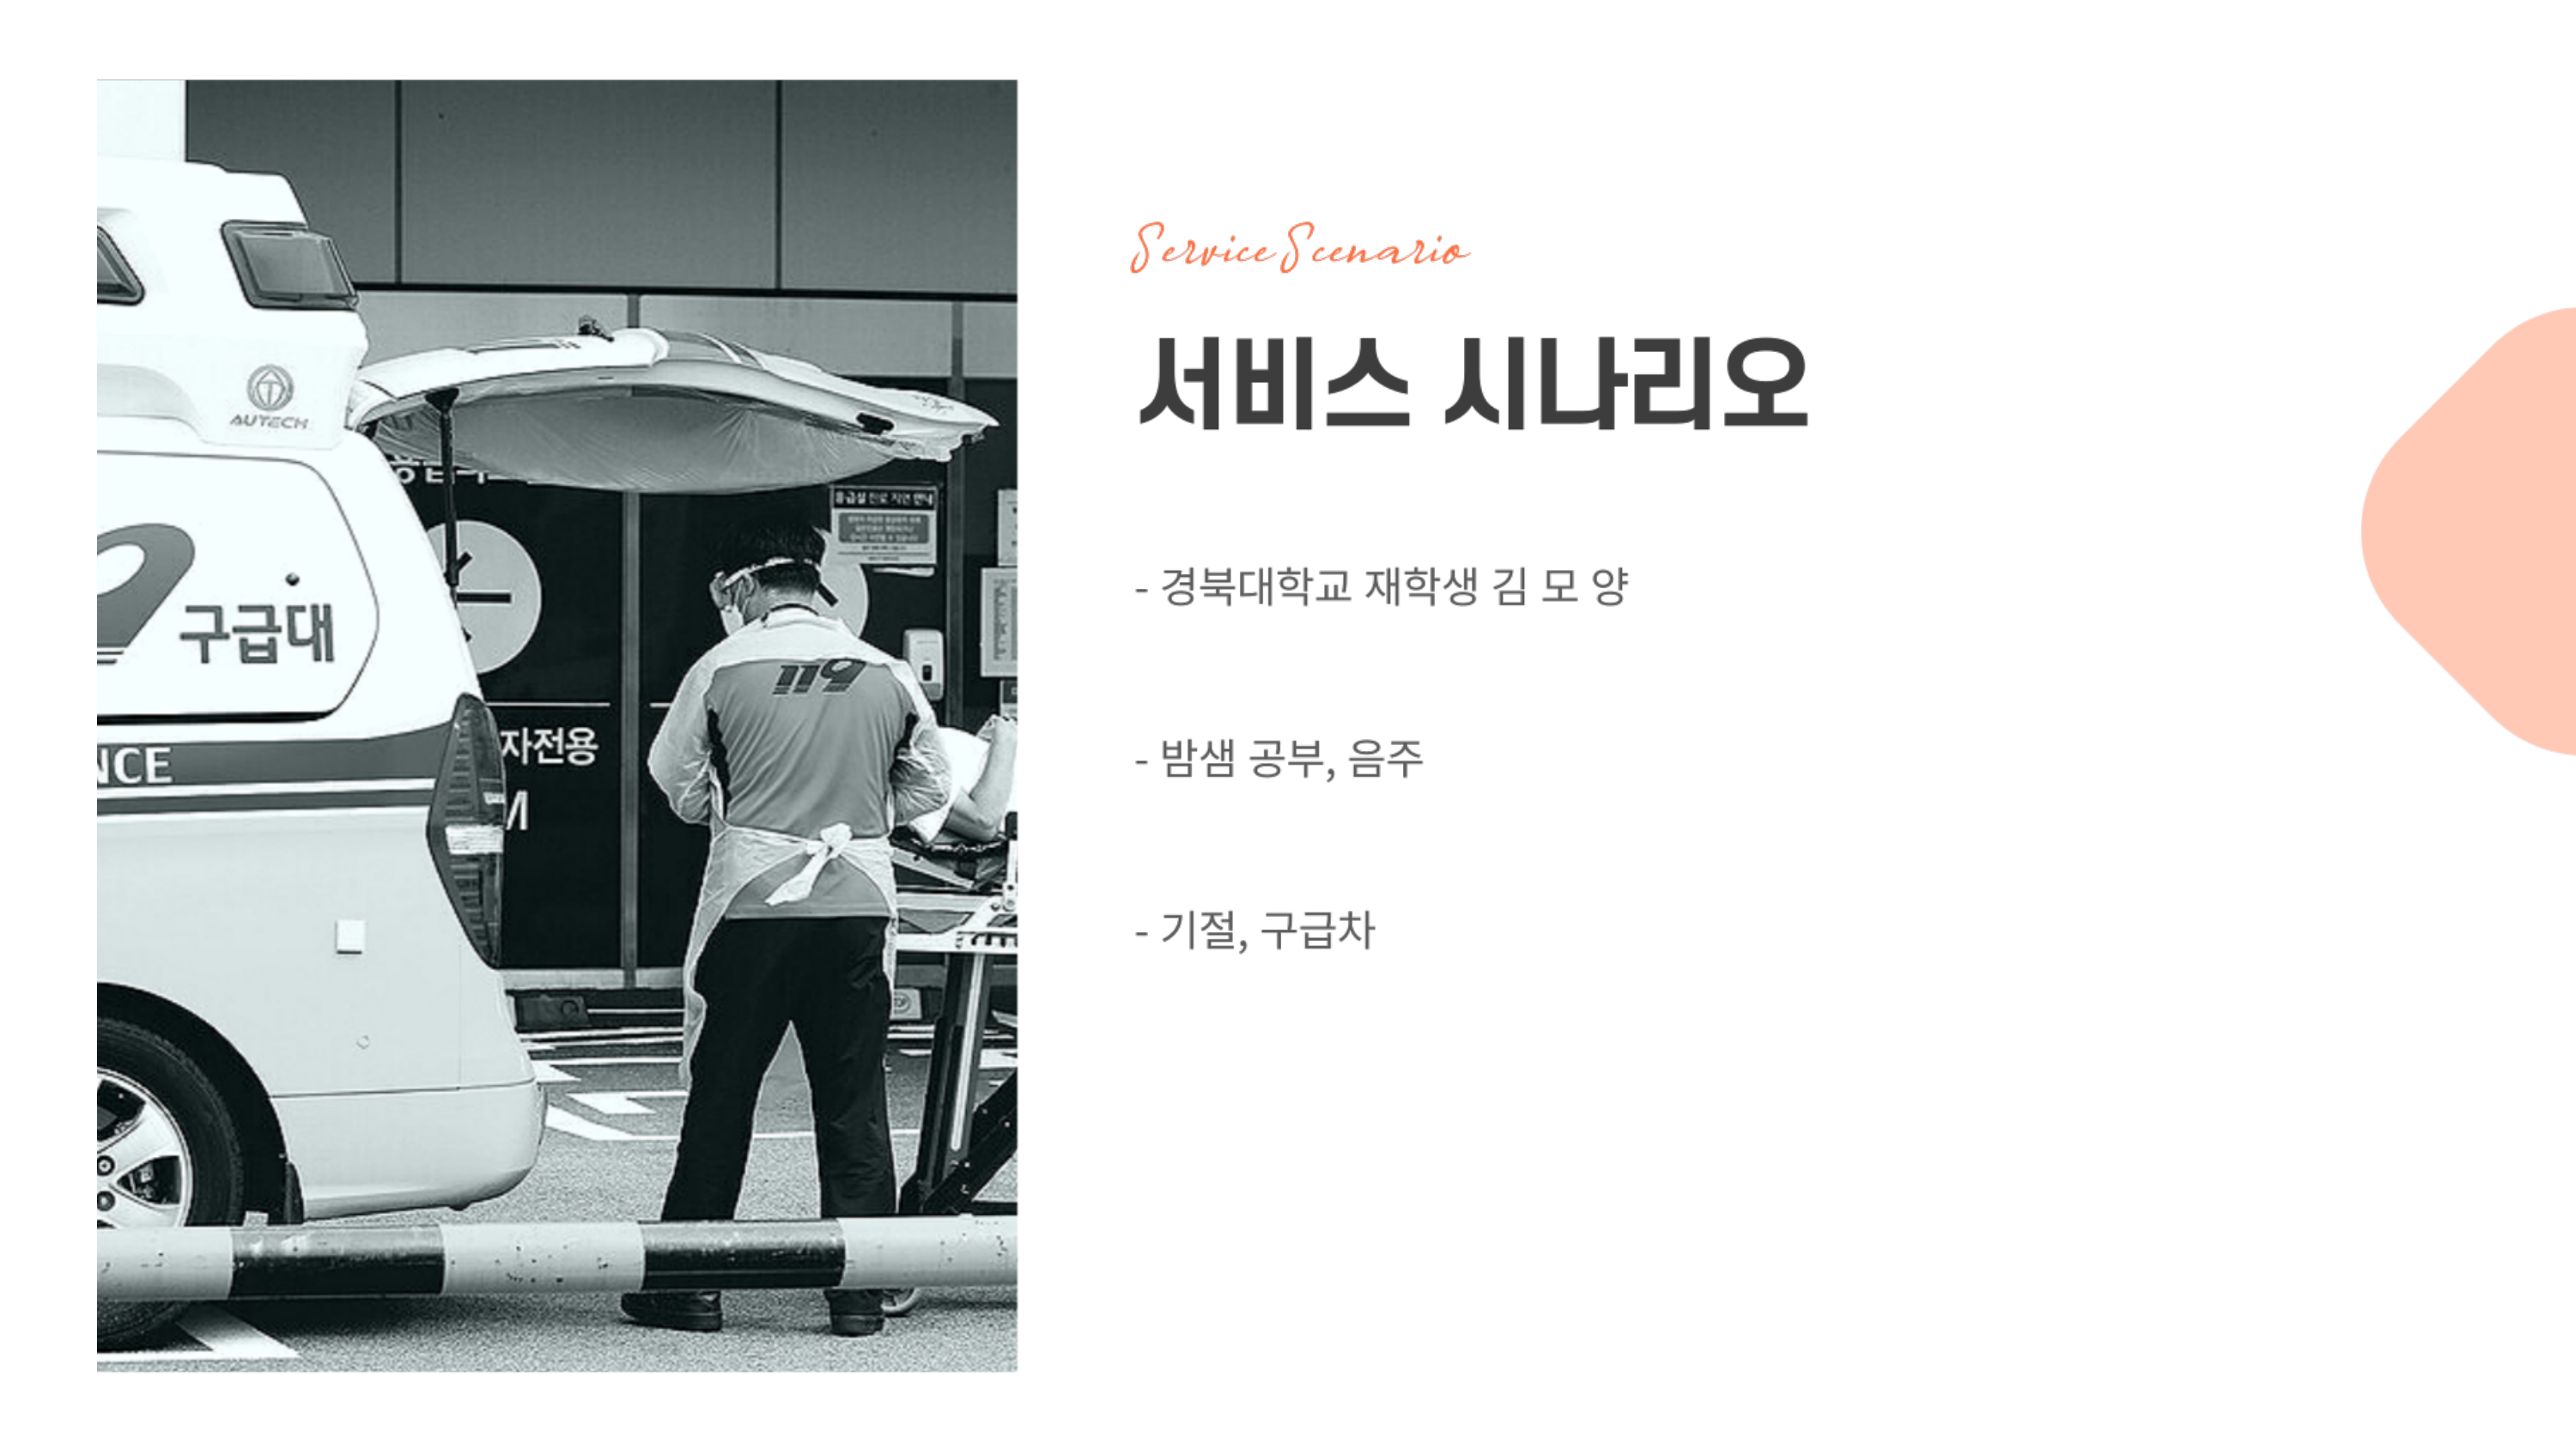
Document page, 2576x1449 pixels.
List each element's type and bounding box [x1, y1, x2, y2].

picture [1098, 162, 1917, 533]
picture [1120, 540, 1676, 658]
picture [1120, 883, 1421, 1002]
text_box [96, 75, 1018, 1374]
picture [1120, 712, 1469, 830]
text_box [2361, 307, 2576, 758]
